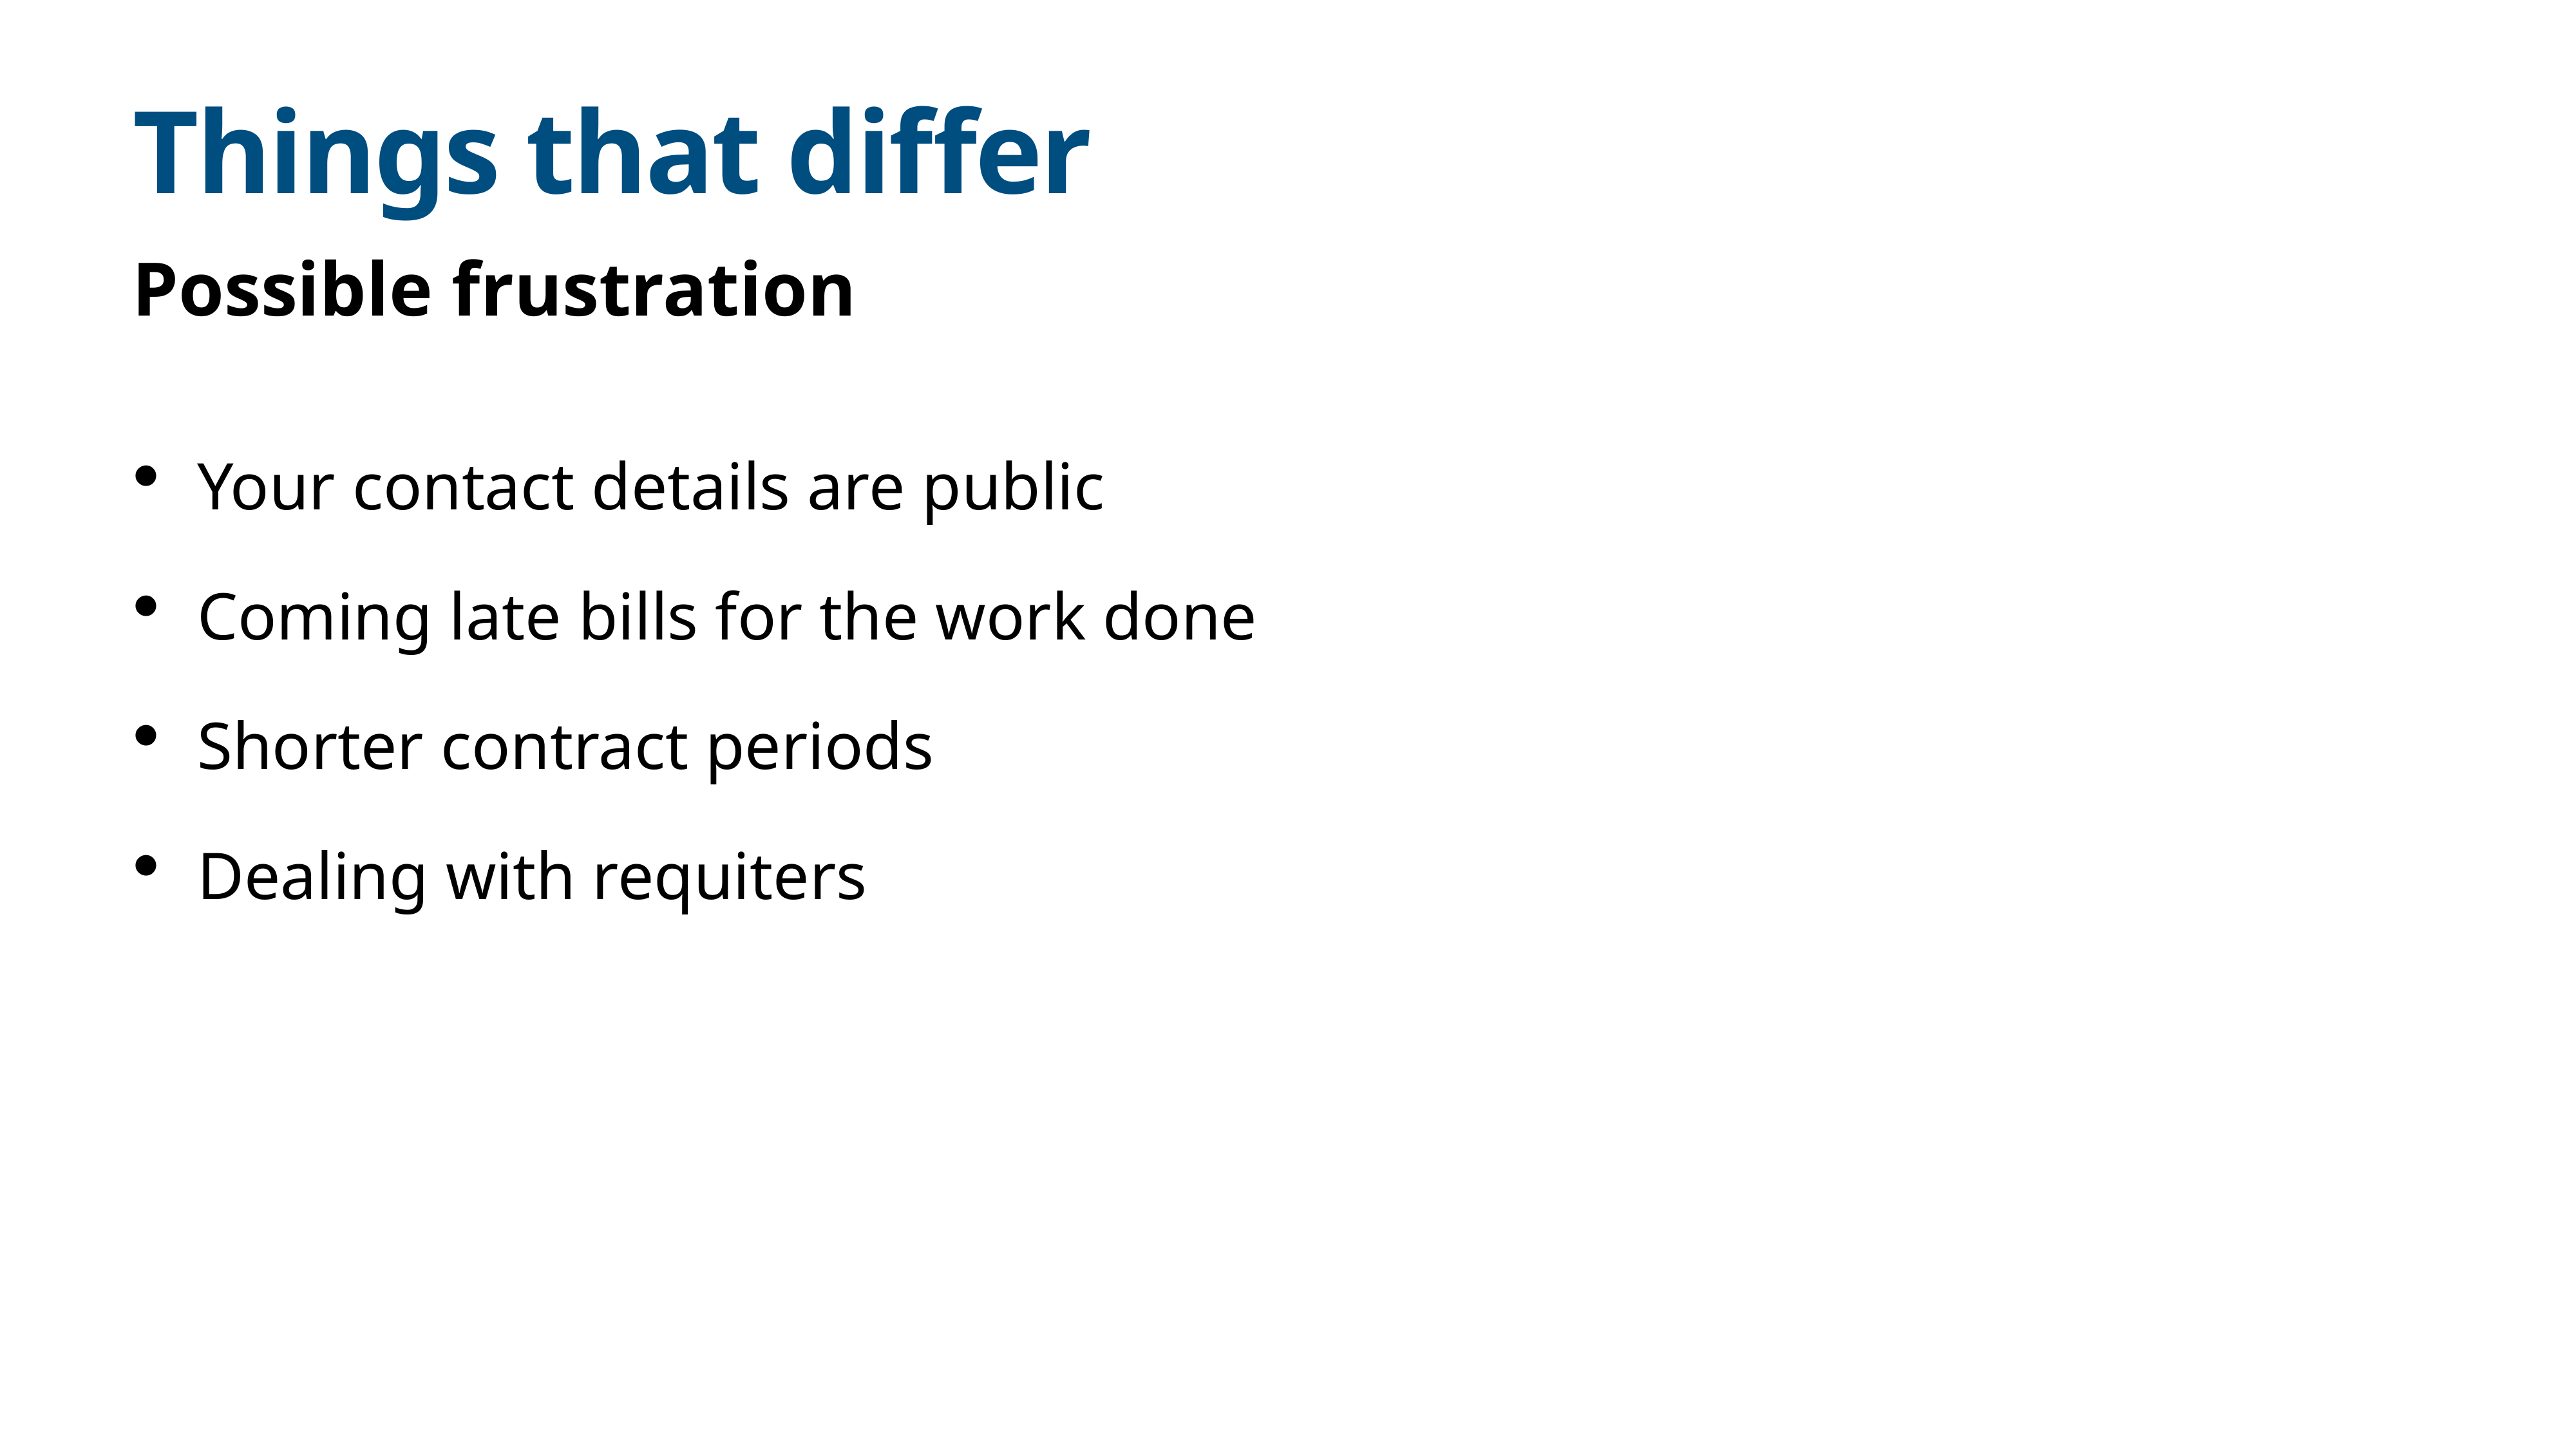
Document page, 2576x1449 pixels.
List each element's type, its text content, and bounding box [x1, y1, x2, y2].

list Your contact details are public Coming late bills for the work done Shorter contract periods Dealing with requiters [127, 448, 2449, 1321]
title Things that differ [127, 100, 2449, 236]
list Possible frustration [127, 236, 2449, 337]
